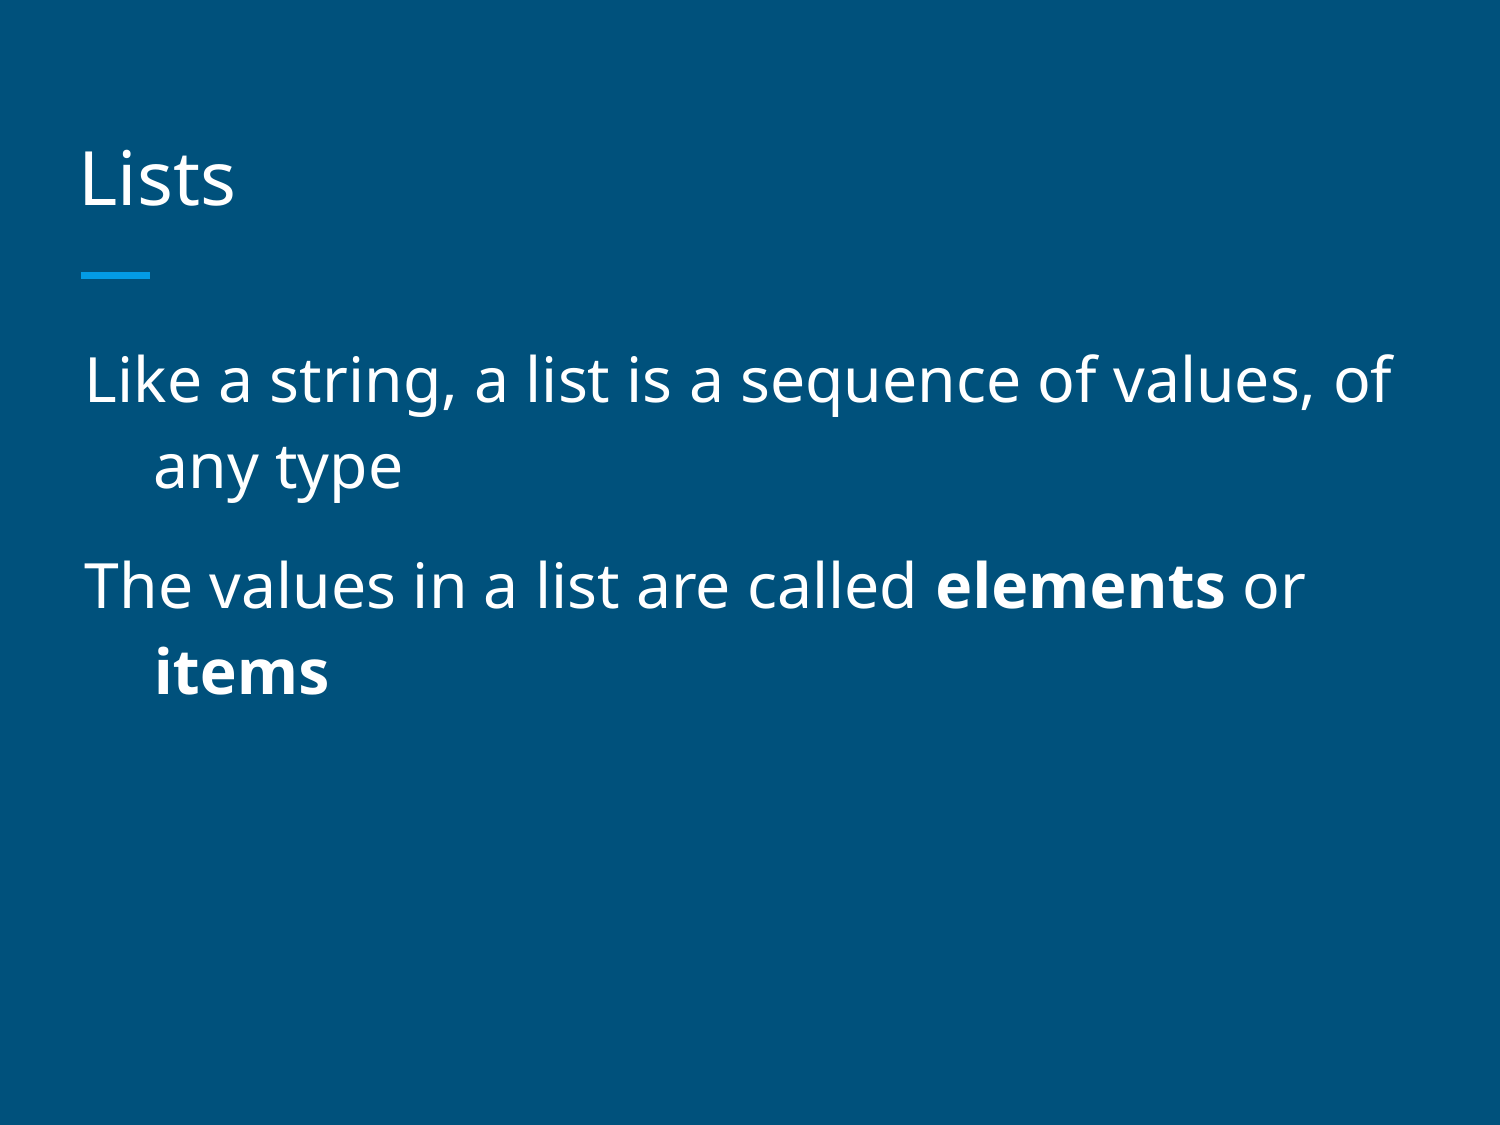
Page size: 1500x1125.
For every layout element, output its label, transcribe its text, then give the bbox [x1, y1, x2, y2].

list Like a string, a list is a sequence of values, of any type The values in a list are called elements or items [63, 313, 1480, 1106]
title Lists [63, 100, 1437, 251]
